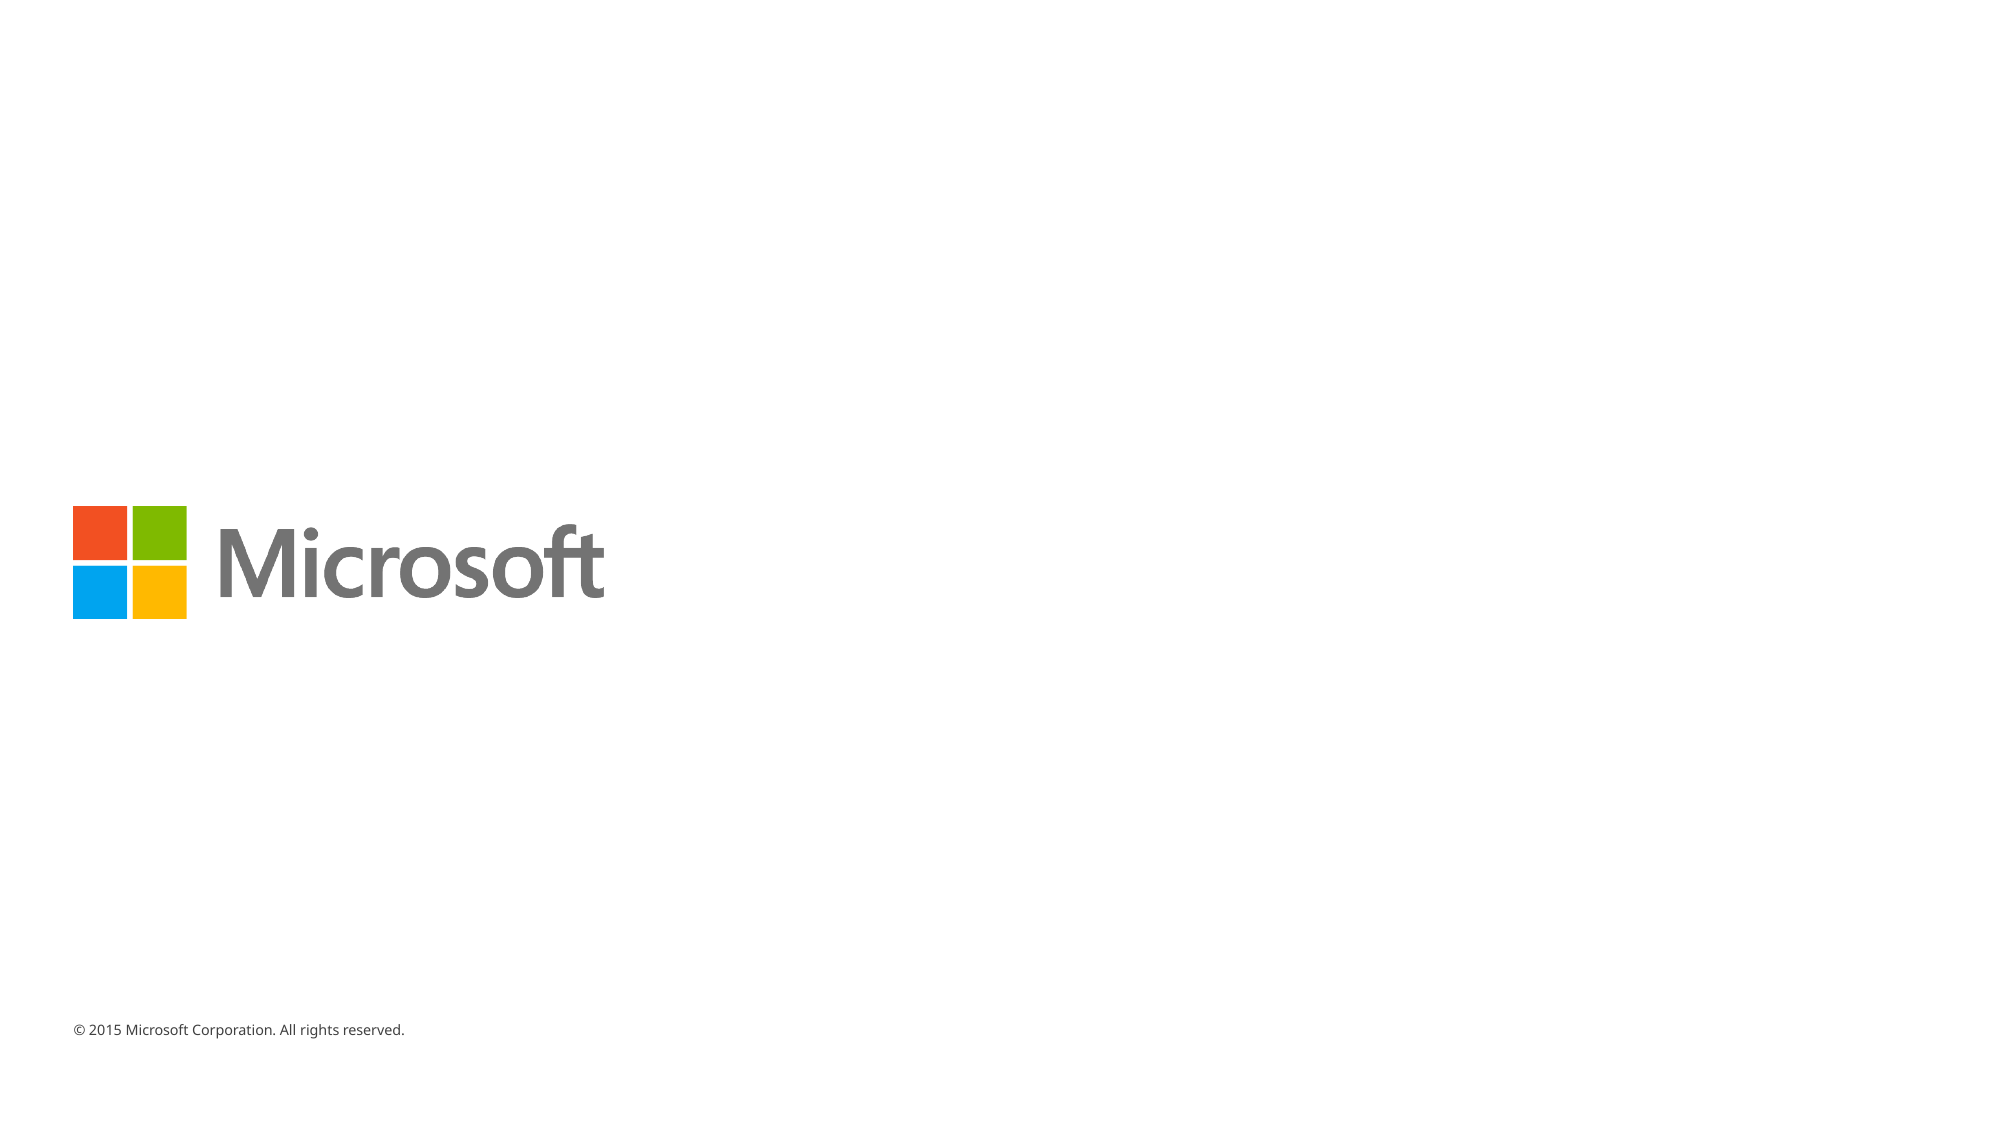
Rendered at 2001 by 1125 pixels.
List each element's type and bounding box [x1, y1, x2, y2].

picture [73, 506, 604, 619]
